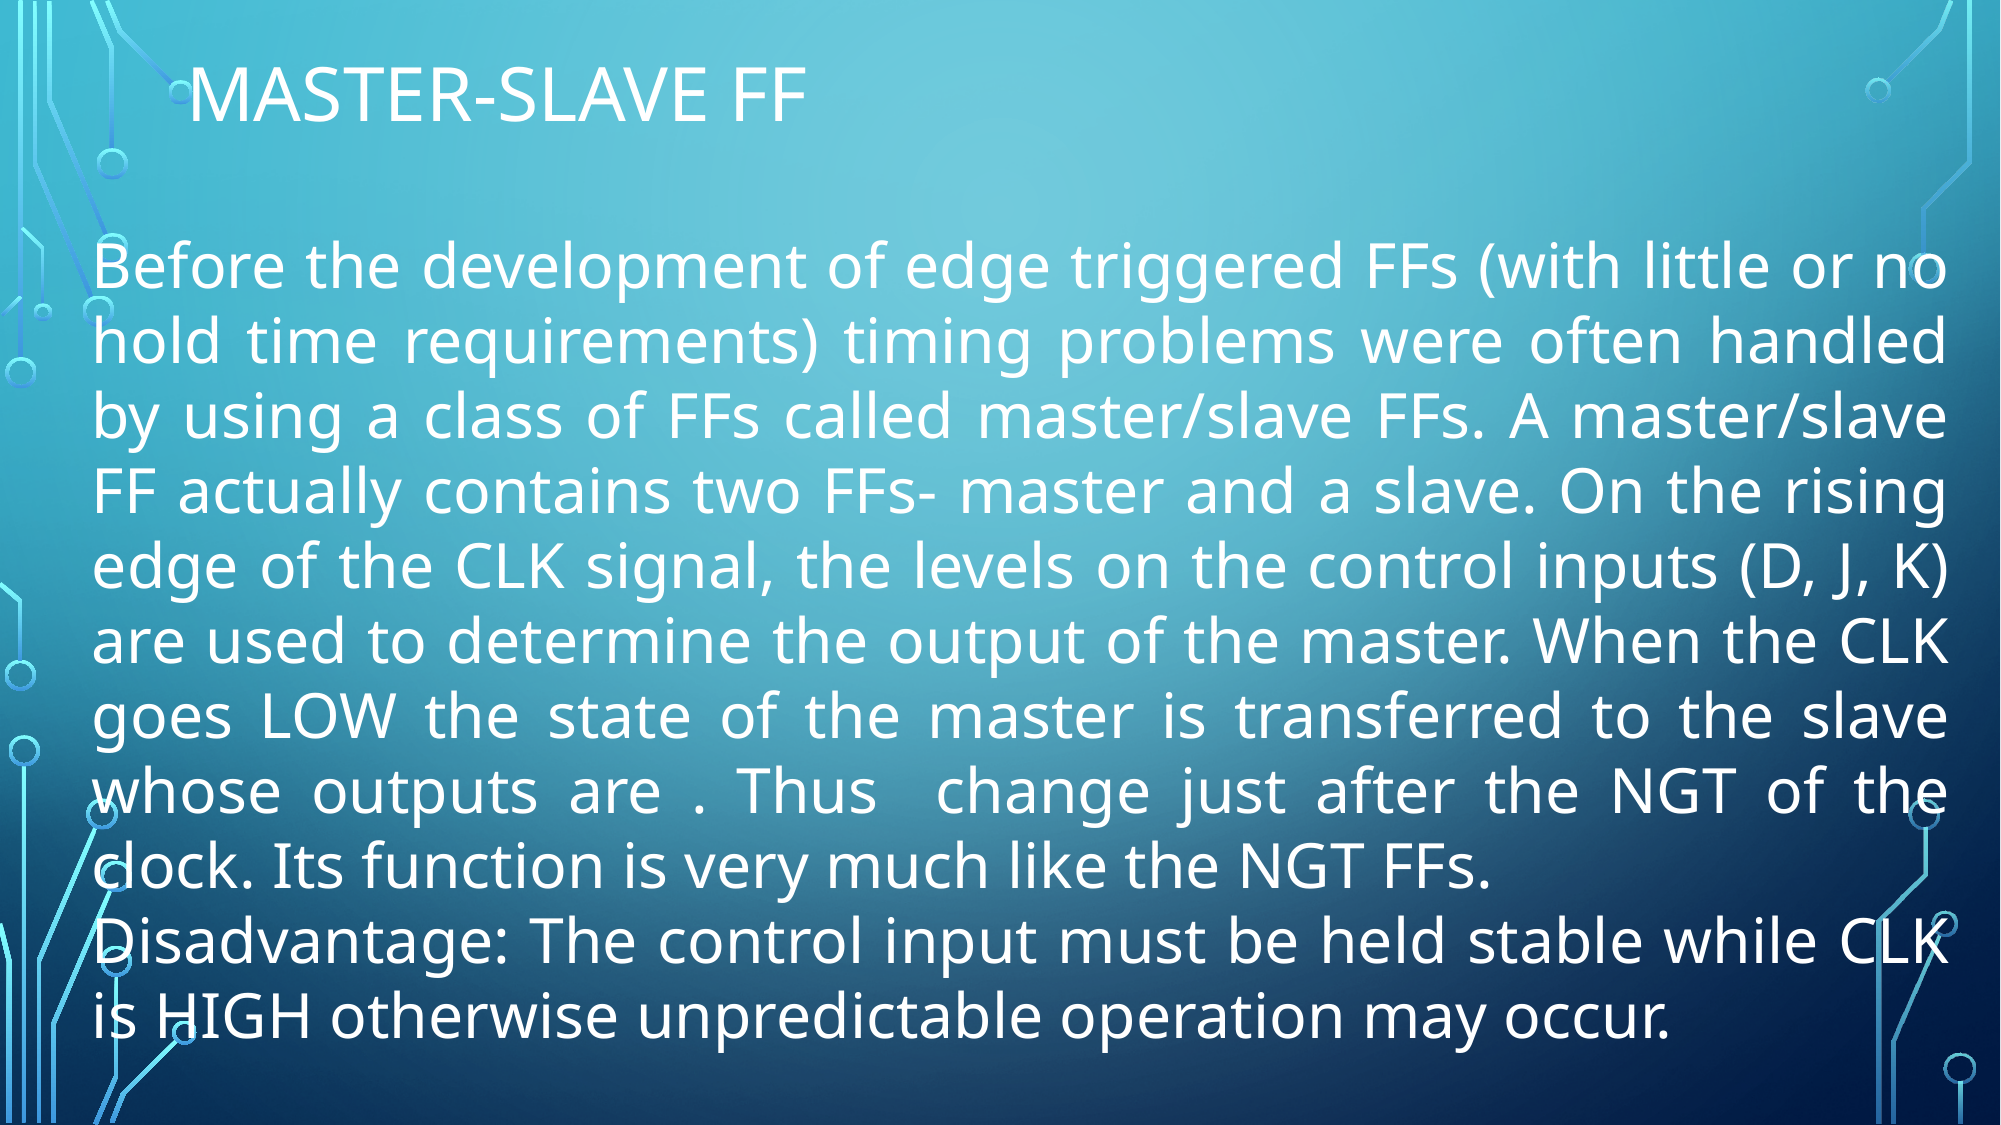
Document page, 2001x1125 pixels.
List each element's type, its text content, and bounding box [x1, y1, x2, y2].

title Master-slave FF [171, 0, 1797, 219]
